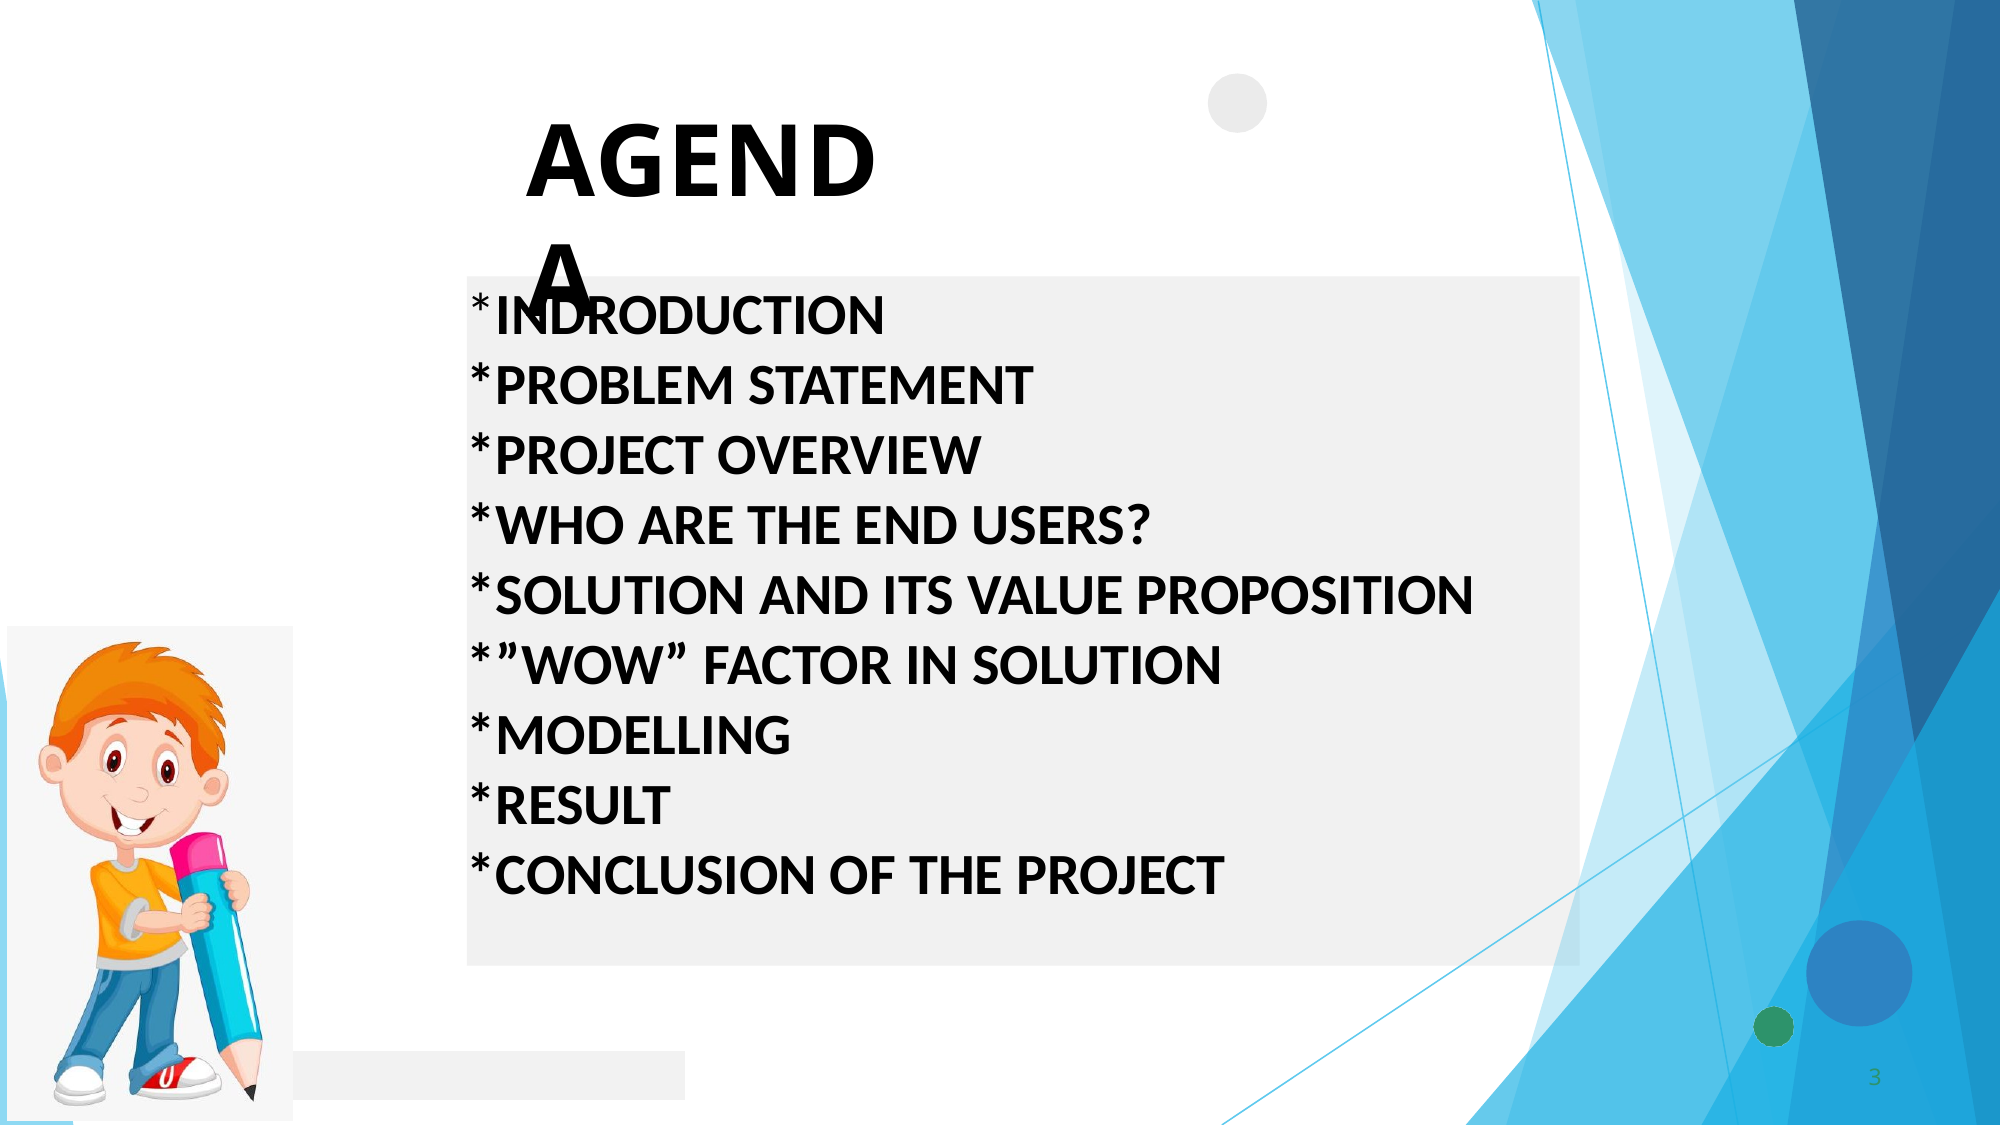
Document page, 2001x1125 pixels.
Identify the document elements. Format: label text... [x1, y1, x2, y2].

picture [1752, 1005, 1794, 1048]
title AGENDA [523, 94, 911, 337]
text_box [7, 626, 685, 1121]
text_box *INDRODUCTION *PROBLEM STATEMENT *PROJECT OVERVIEW *WHO ARE THE END USERS? *SOLUTION AND ITS VALUE PROPOSITION *”WOW” FACTOR IN SOLUTION *MODELLING *RESULT *CONCLUSION OF THE PROJECT [466, 276, 1215, 966]
text_box [1207, 84, 1215, 123]
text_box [1220, 0, 2000, 1125]
